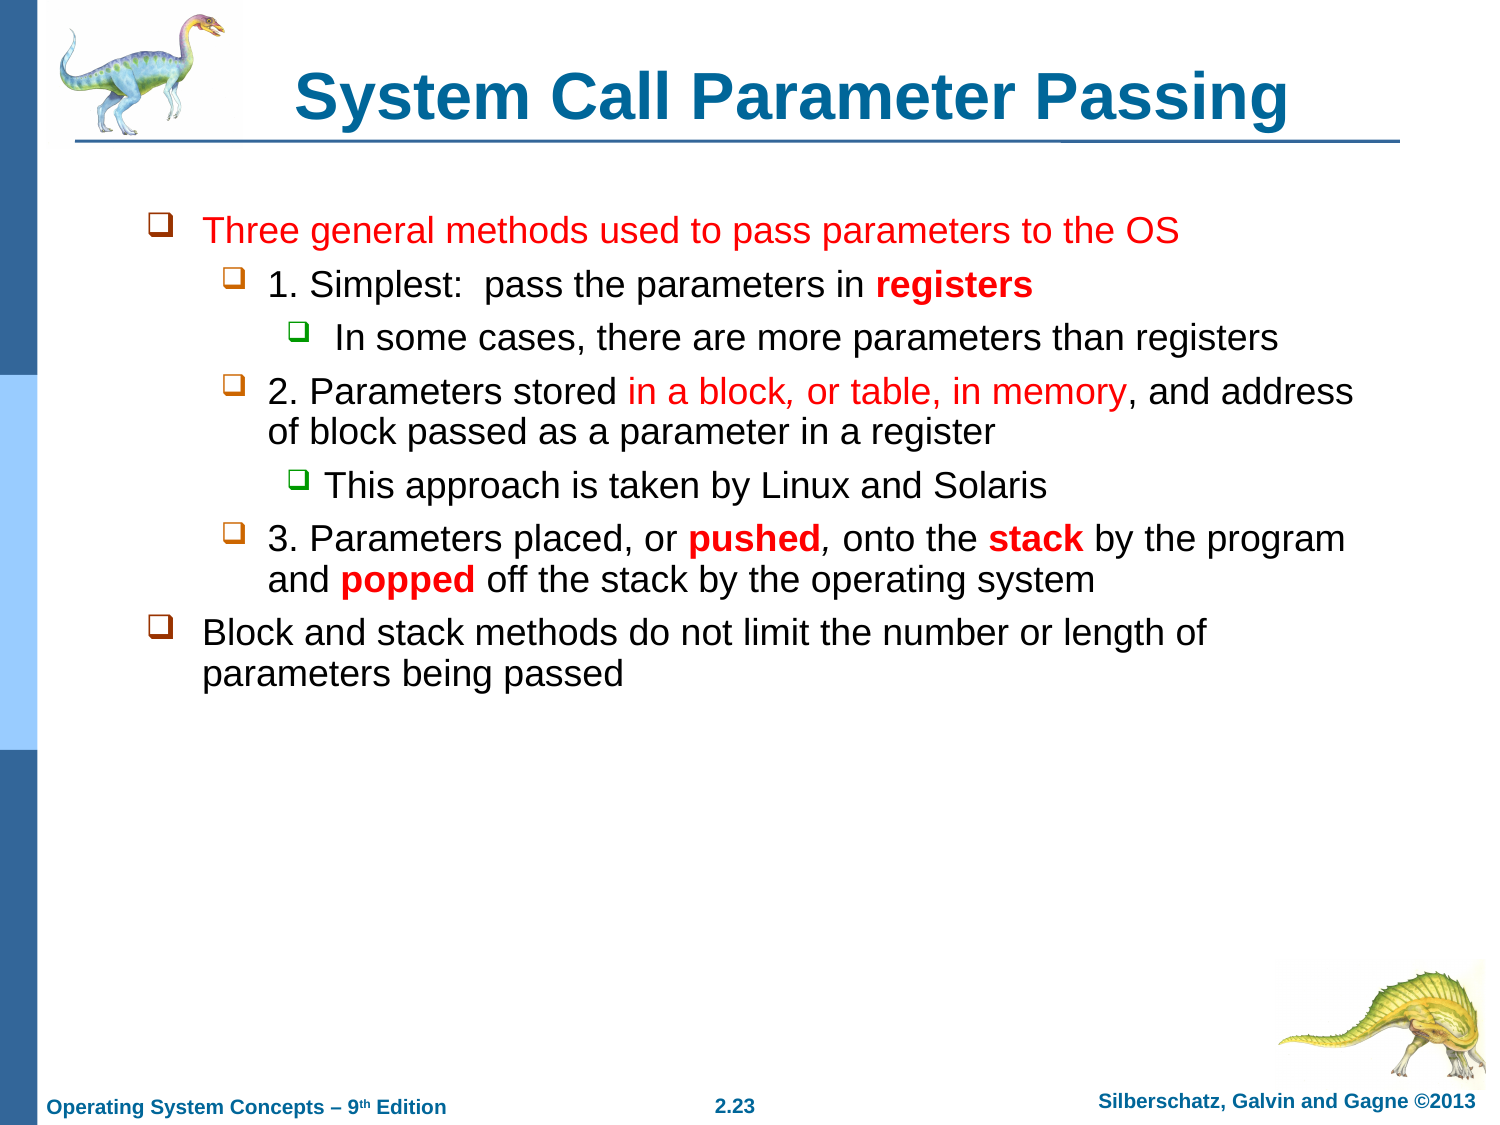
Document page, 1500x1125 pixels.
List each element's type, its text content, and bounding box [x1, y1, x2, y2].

picture [1275, 959, 1486, 1090]
title System Call Parameter Passing [161, 45, 1425, 141]
picture [46, 0, 243, 149]
list Three general methods used to pass parameters to the OS 1. Simplest: pass the parameters in registers In some cases, there are more parameters than registers 2. Parameters stored in a block, or table, in memory, and address of block passed as a parameter in a register This approach is taken by Linux and Solaris 3. Parameters placed, or pushed, onto the stack by the program and popped off the stack by the operating system Block and stack methods do not limit the number or length of parameters being passed [130, 167, 1385, 912]
